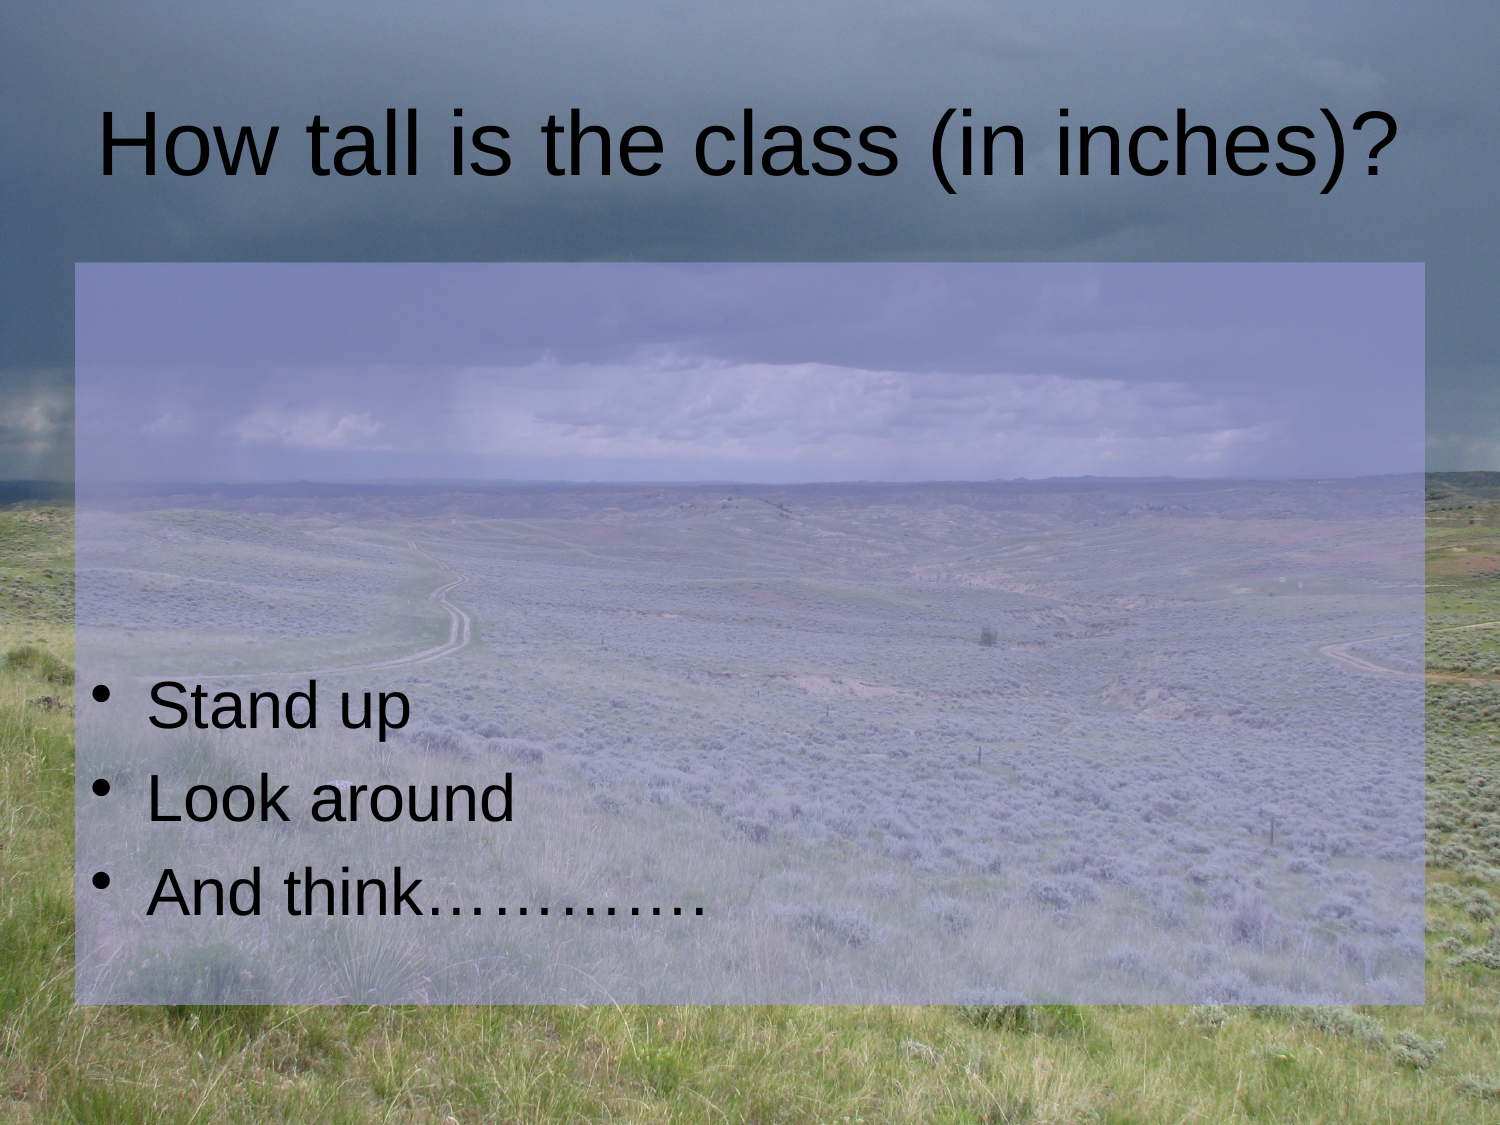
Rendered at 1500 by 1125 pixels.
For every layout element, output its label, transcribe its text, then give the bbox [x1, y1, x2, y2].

list Stand up Look around And think…………. [74, 262, 1426, 1006]
title How tall is the class (in inches)? [74, 44, 1426, 233]
picture [0, 0, 1500, 1125]
